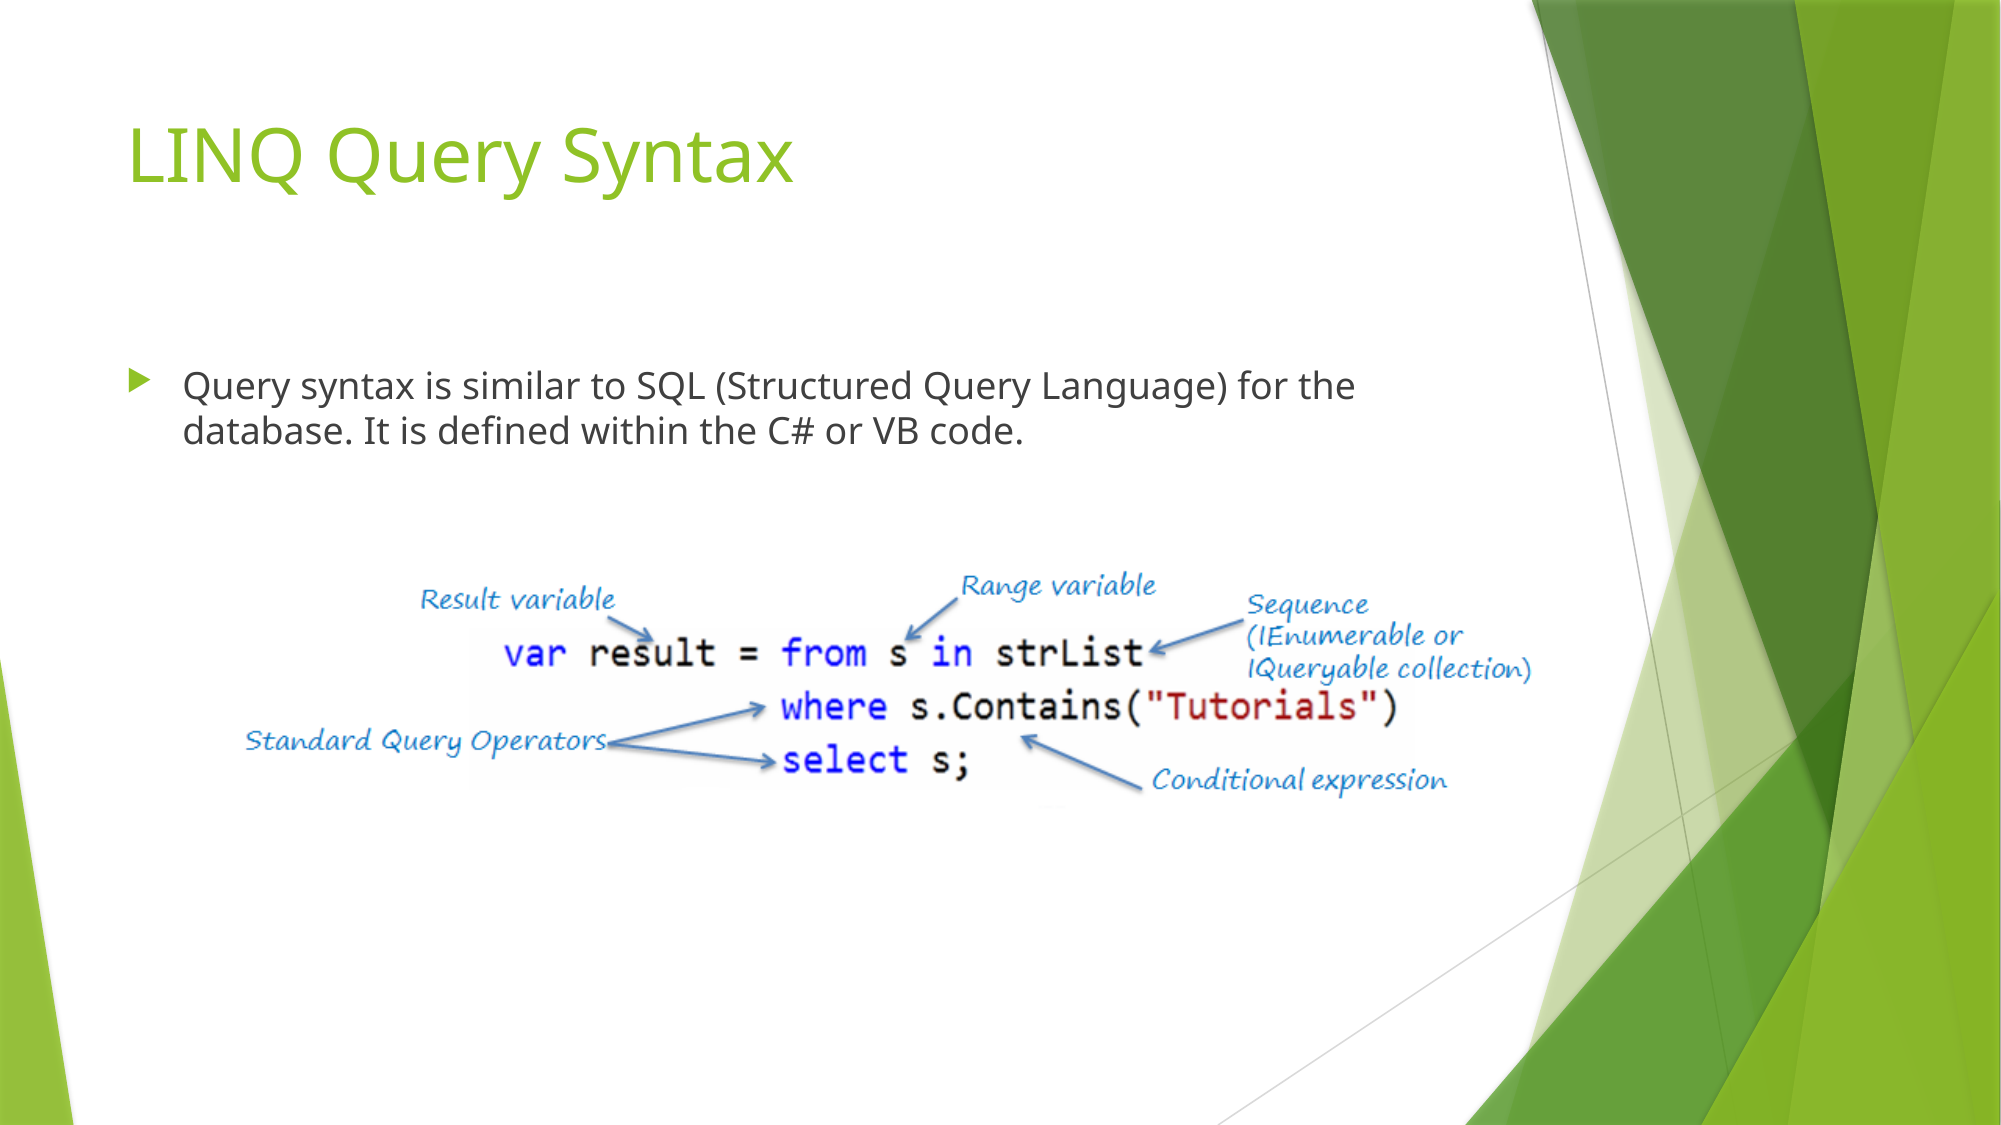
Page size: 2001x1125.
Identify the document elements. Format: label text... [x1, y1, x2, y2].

list Query syntax is similar to SQL (Structured Query Language) for the database. It is defined within the C# or VB code. [111, 354, 1522, 992]
picture [241, 561, 1556, 831]
title LINQ Query Syntax [111, 99, 1522, 317]
